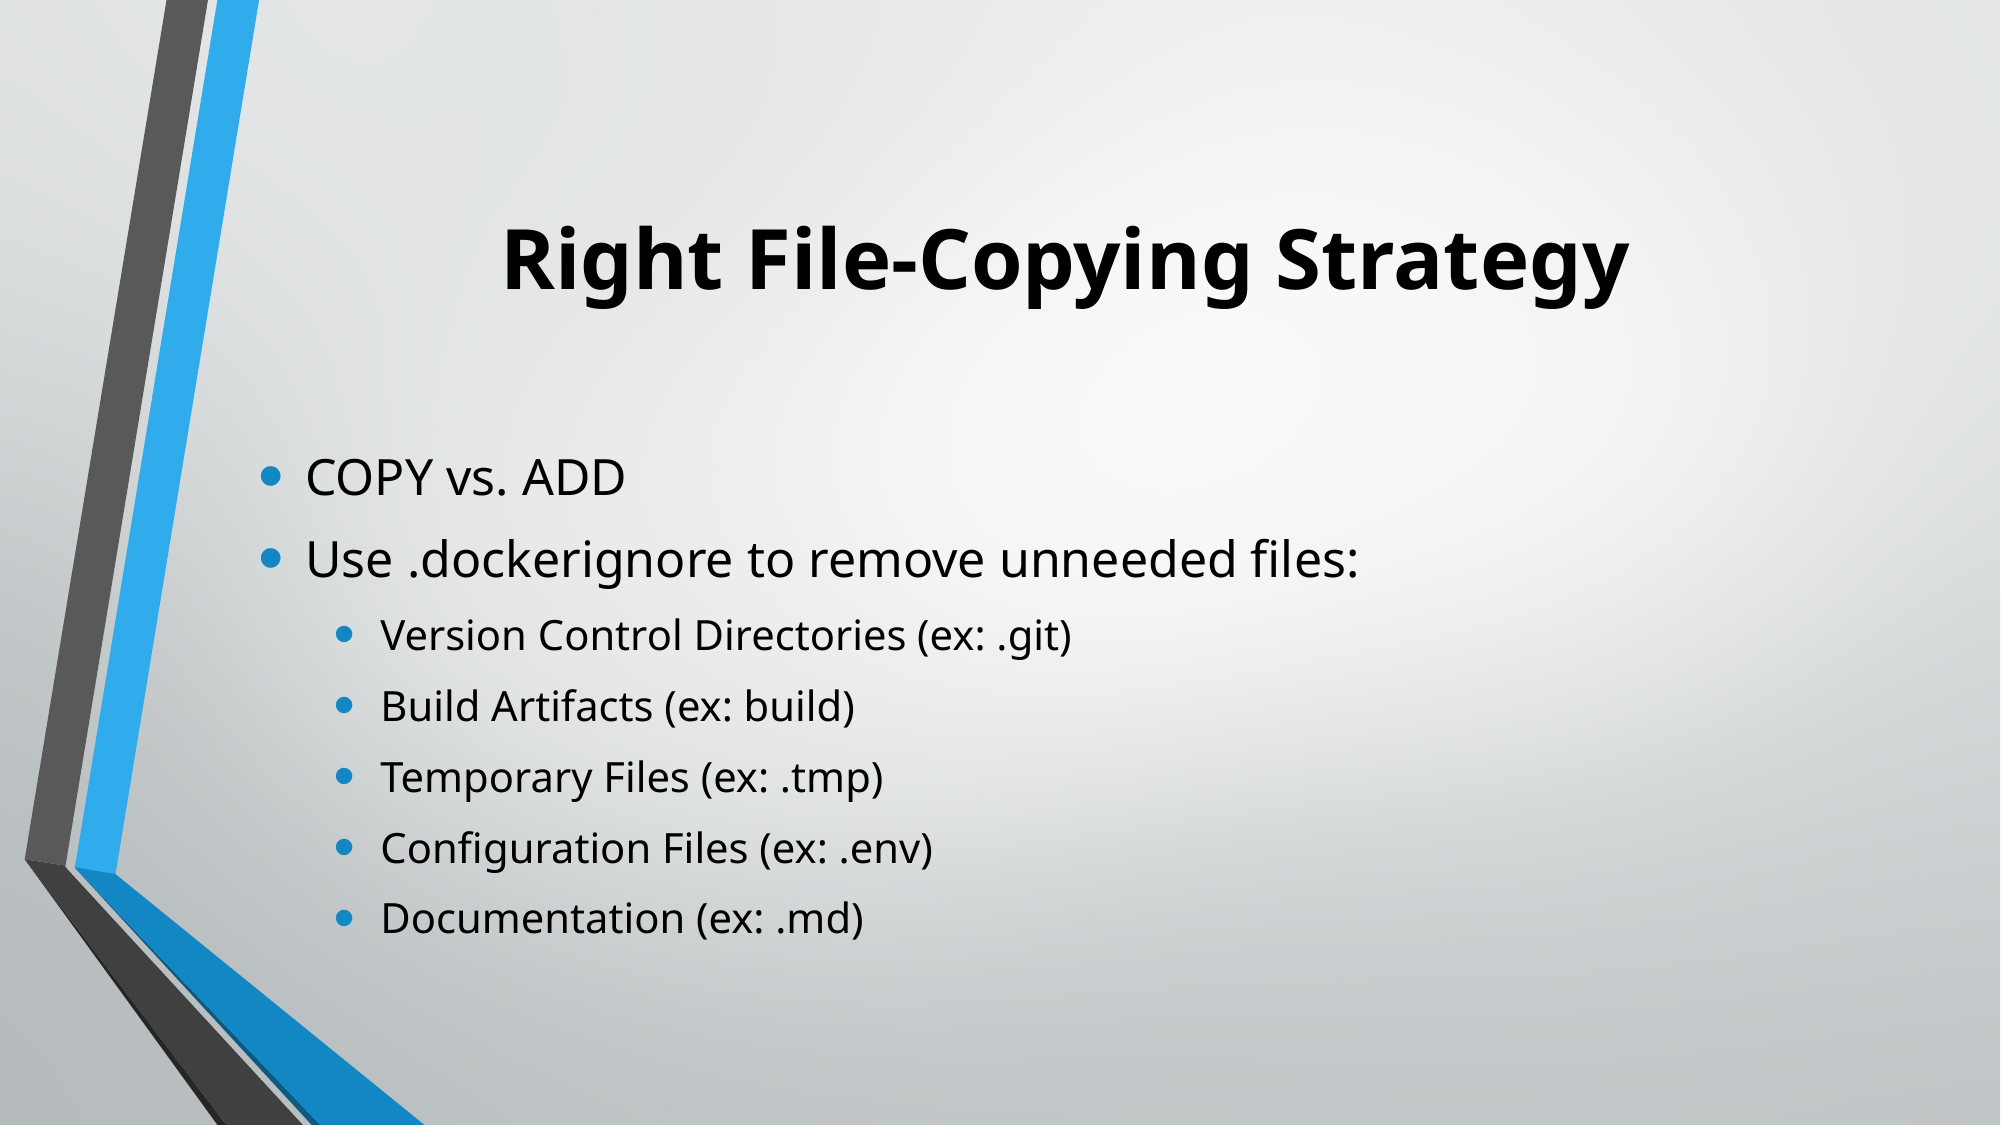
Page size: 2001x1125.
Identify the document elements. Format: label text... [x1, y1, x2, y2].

title Right File-Copying Strategy [243, 112, 1887, 400]
list COPY vs. ADD Use .dockerignore to remove unneeded files: Version Control Directories (ex: .git) Build Artifacts (ex: build) Temporary Files (ex: .tmp) Configuration Files (ex: .env) Documentation (ex: .md) [243, 437, 1887, 950]
